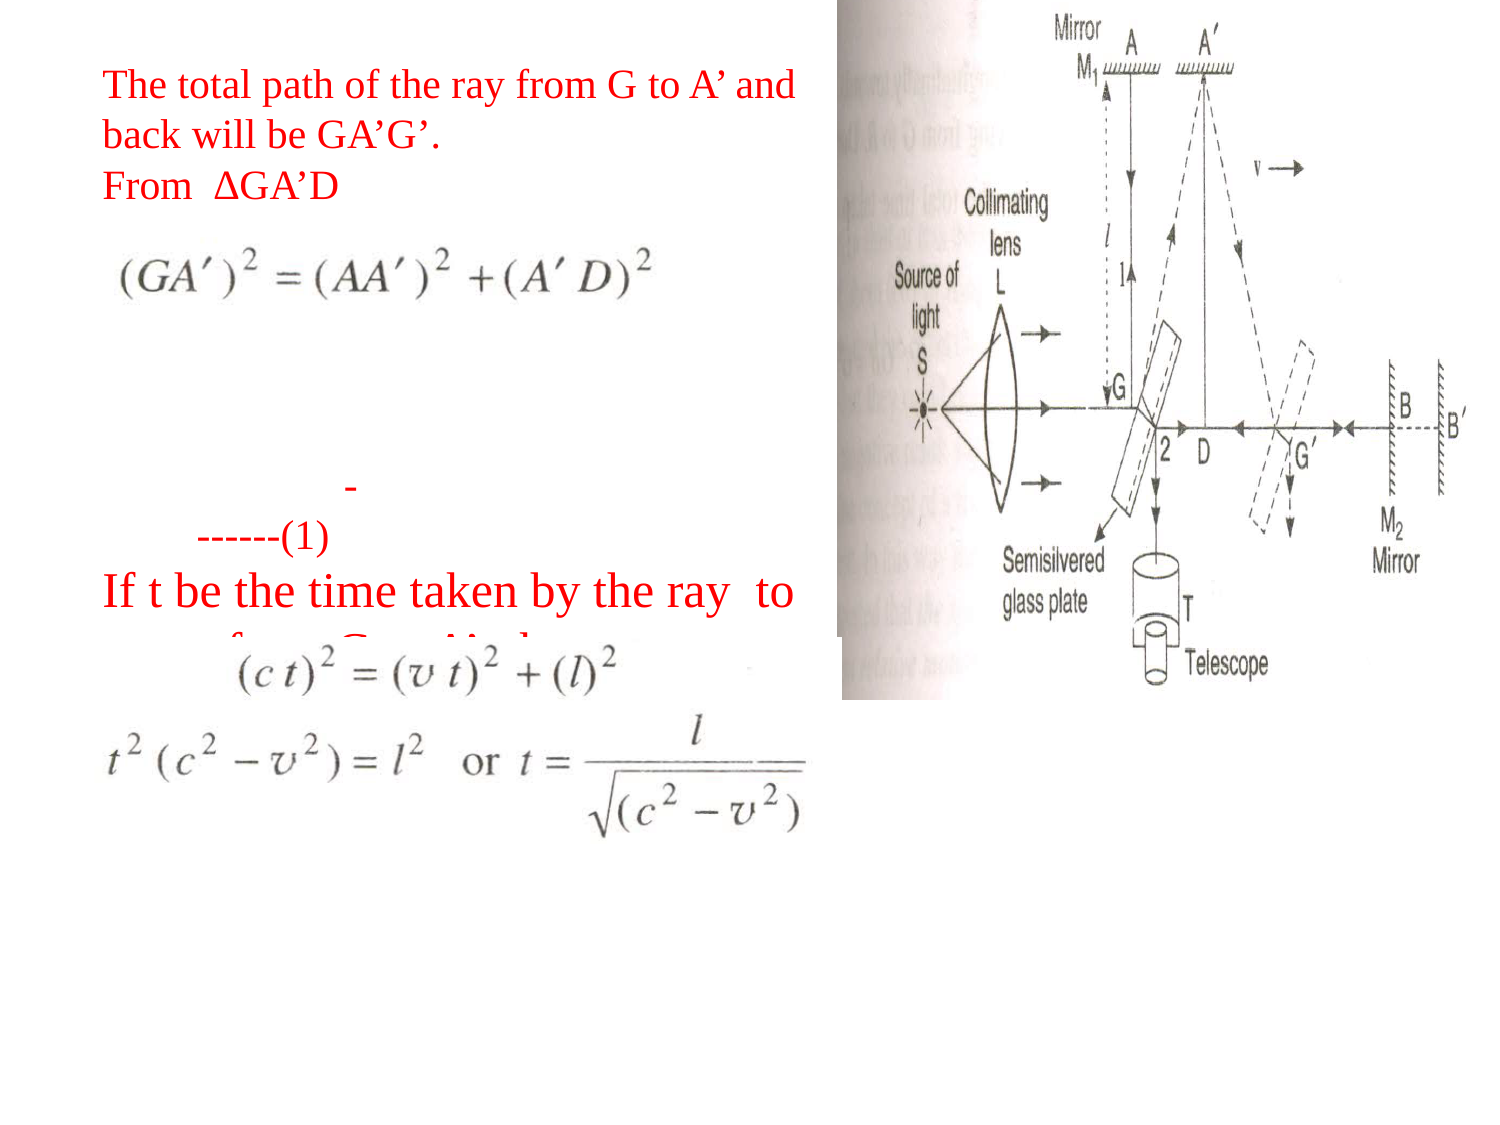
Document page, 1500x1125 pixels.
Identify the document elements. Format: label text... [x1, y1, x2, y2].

picture [49, 0, 1500, 844]
text_box The total path of the ray from G to A’ and back will be GA’G’. From ∆GA’D - ------(1) If t be the time taken by the ray to move from G to A’, then From Eq. (1), we have [87, 49, 832, 635]
picture [112, 237, 663, 319]
